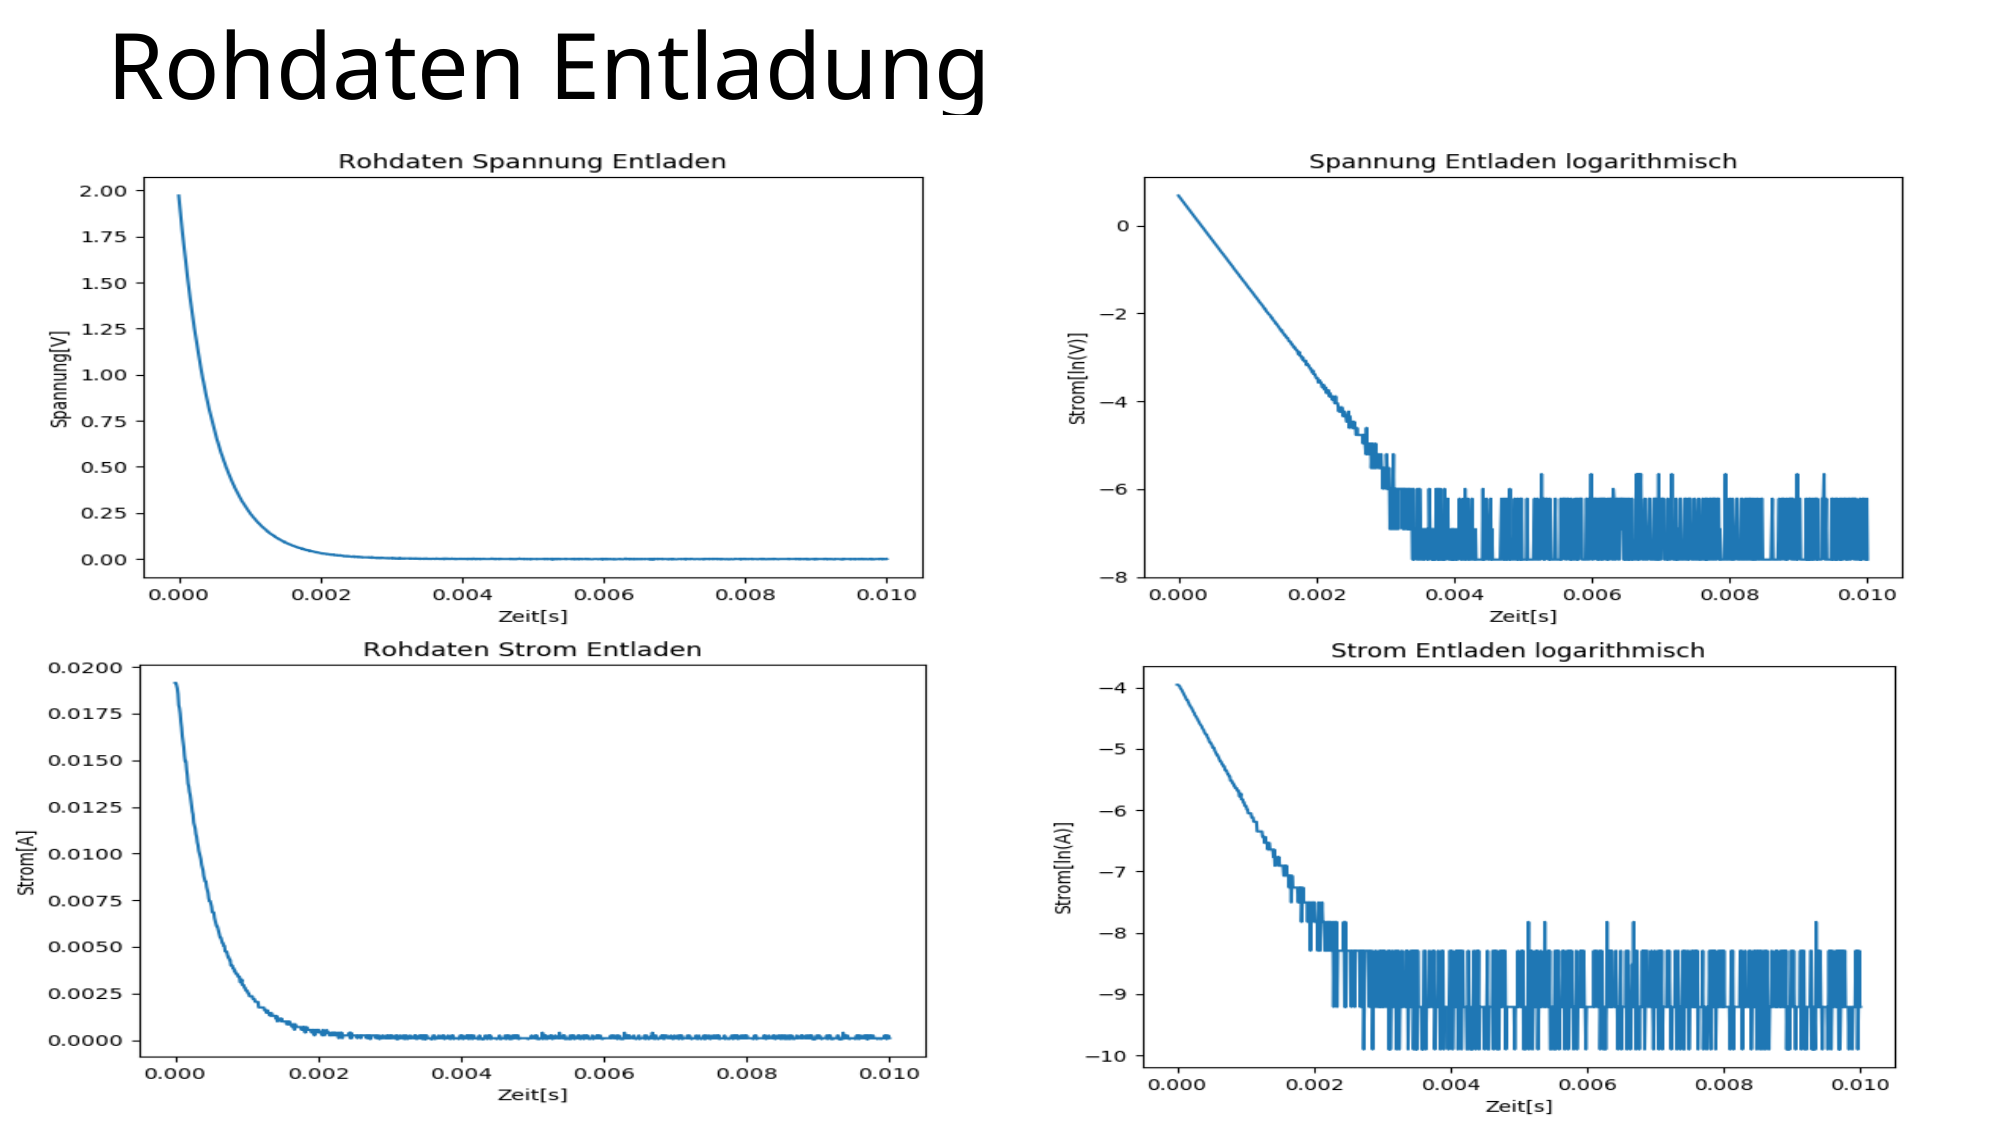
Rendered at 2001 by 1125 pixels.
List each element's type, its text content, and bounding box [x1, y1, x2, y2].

title Rohdaten Entladung [92, 0, 1818, 115]
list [13, 604, 1022, 1113]
picture [18, 115, 2000, 1125]
